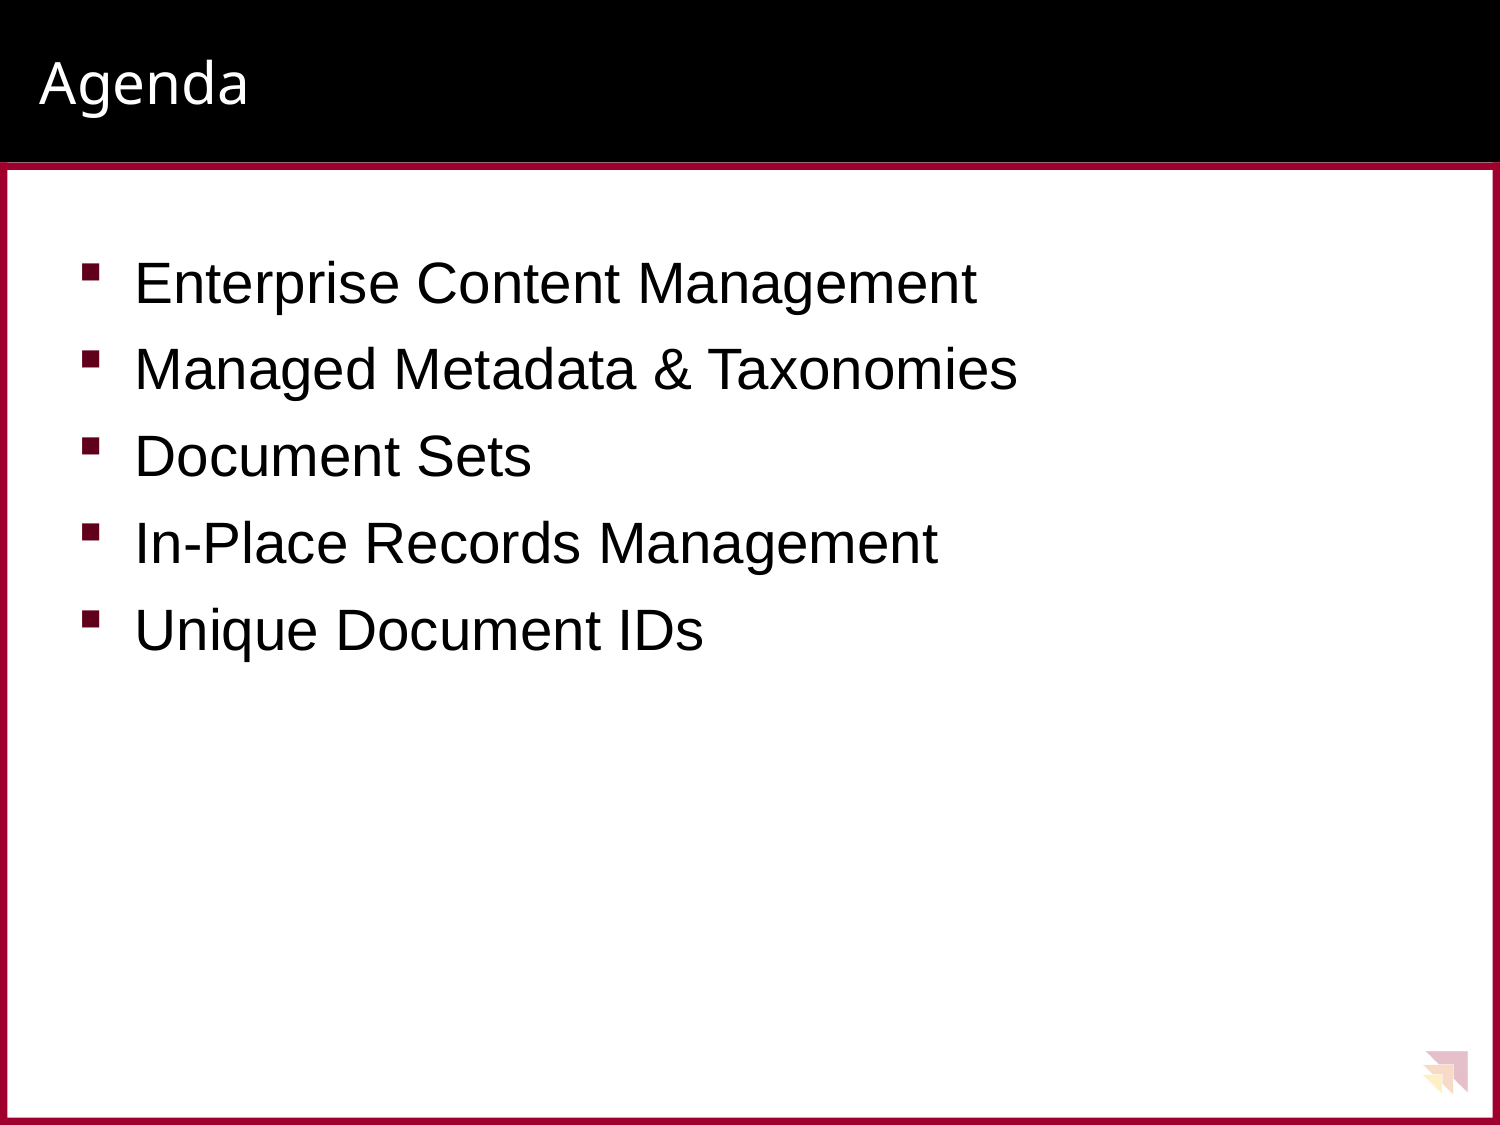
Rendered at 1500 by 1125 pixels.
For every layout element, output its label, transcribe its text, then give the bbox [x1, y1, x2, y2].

list Enterprise Content Management Managed Metadata & Taxonomies Document Sets In-Place Records Management Unique Document IDs [62, 237, 1438, 1088]
title Agenda [24, 12, 1438, 150]
